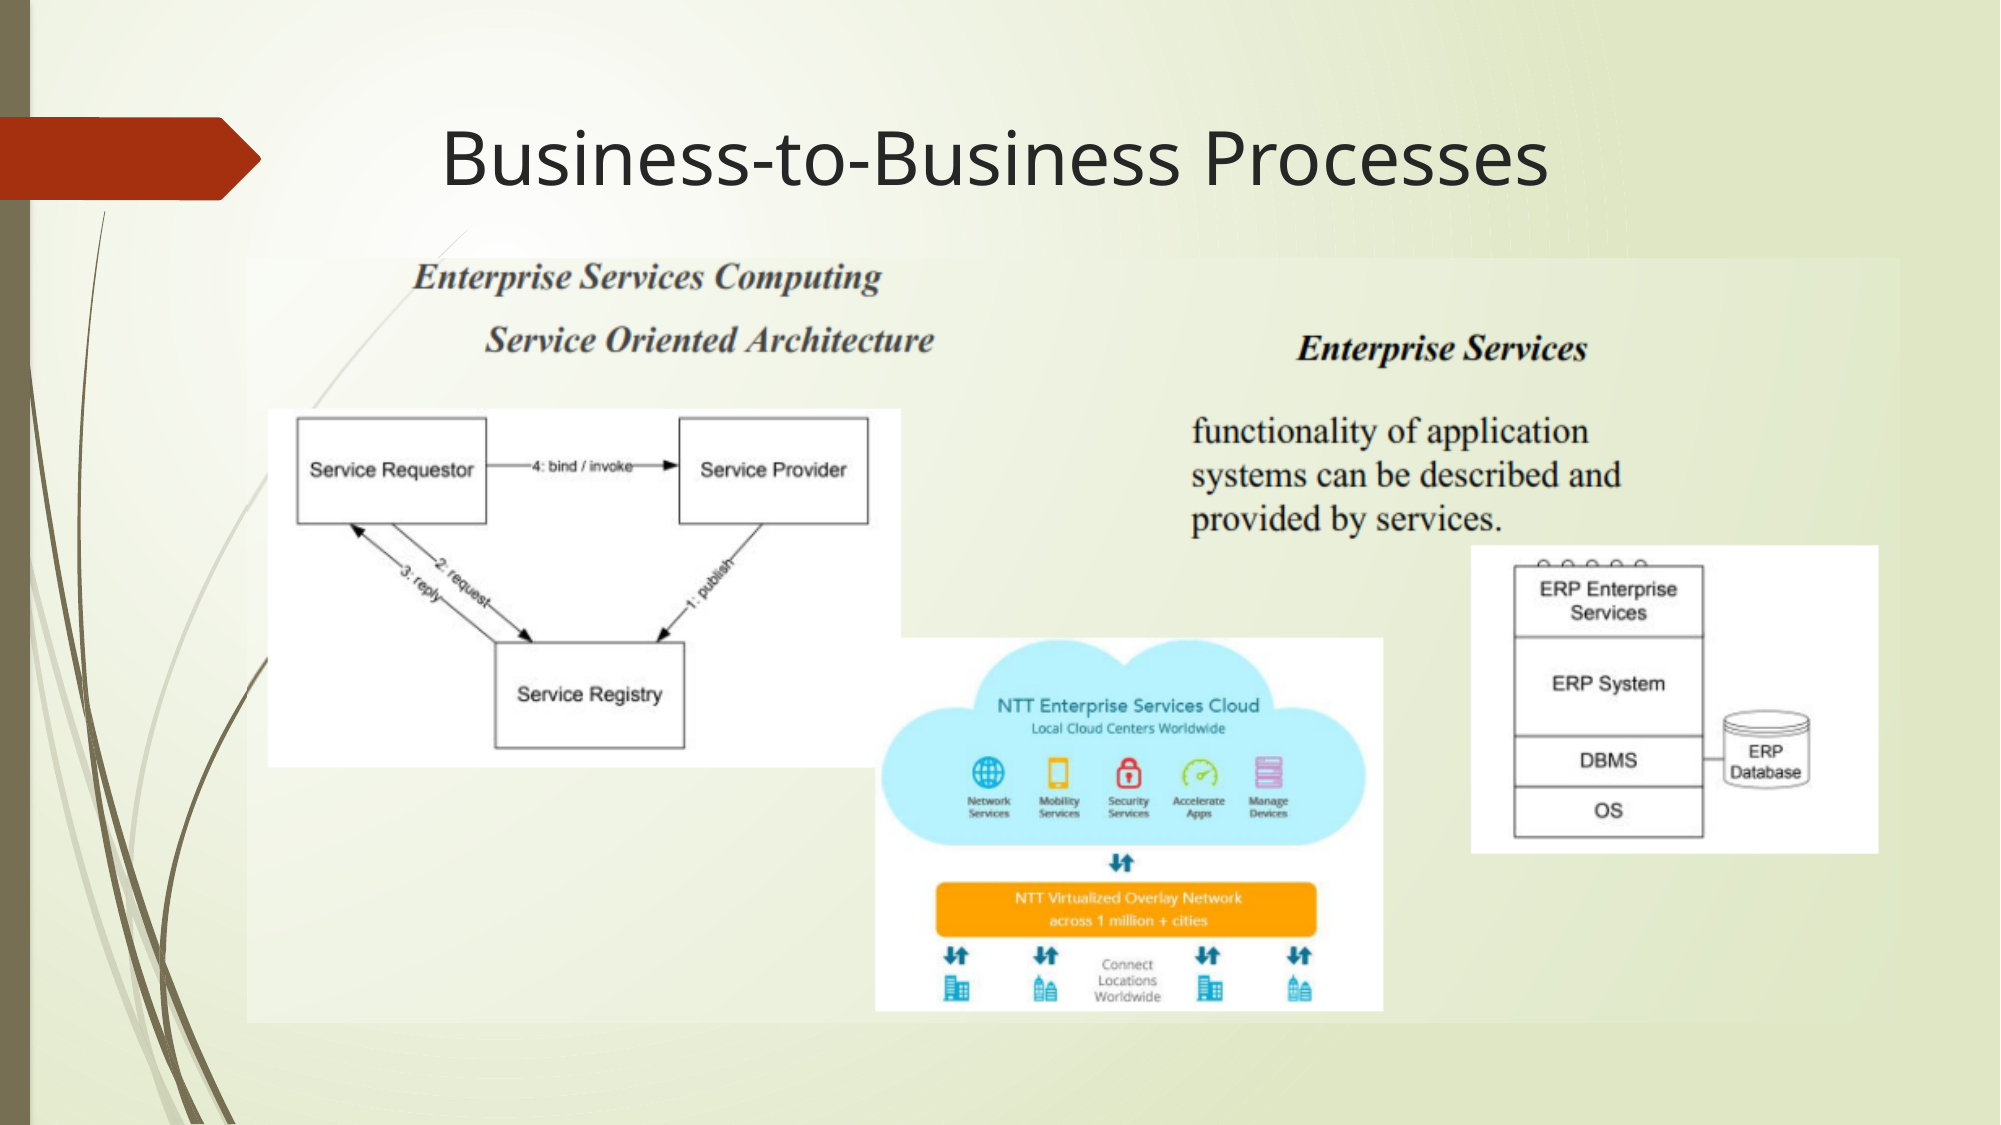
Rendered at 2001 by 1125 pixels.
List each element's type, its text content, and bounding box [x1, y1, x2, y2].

title Business-to-Business Processes [425, 102, 1888, 256]
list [247, 258, 1901, 1024]
